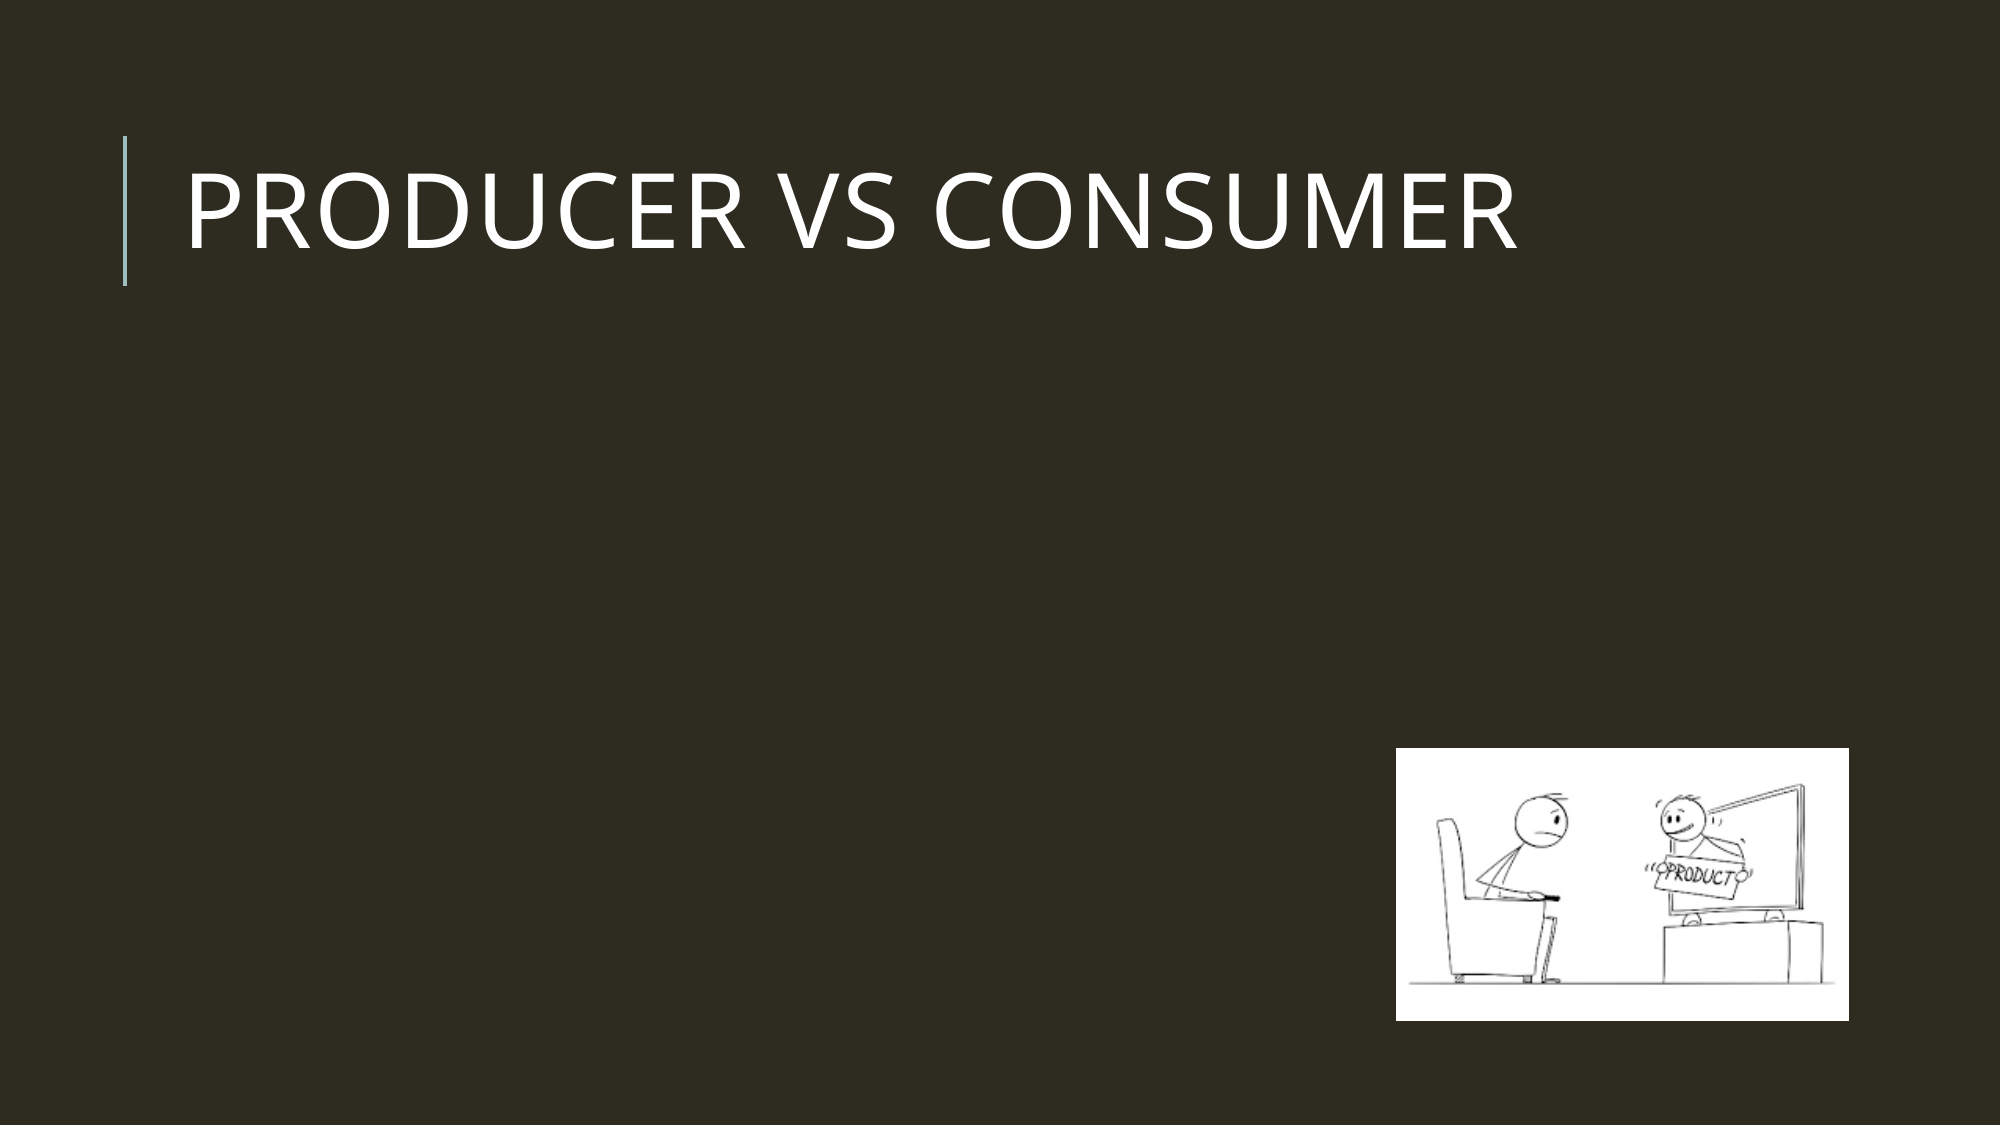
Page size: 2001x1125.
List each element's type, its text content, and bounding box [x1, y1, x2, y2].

title Producer VS consumer [168, 96, 1763, 342]
picture [1396, 748, 1849, 1022]
